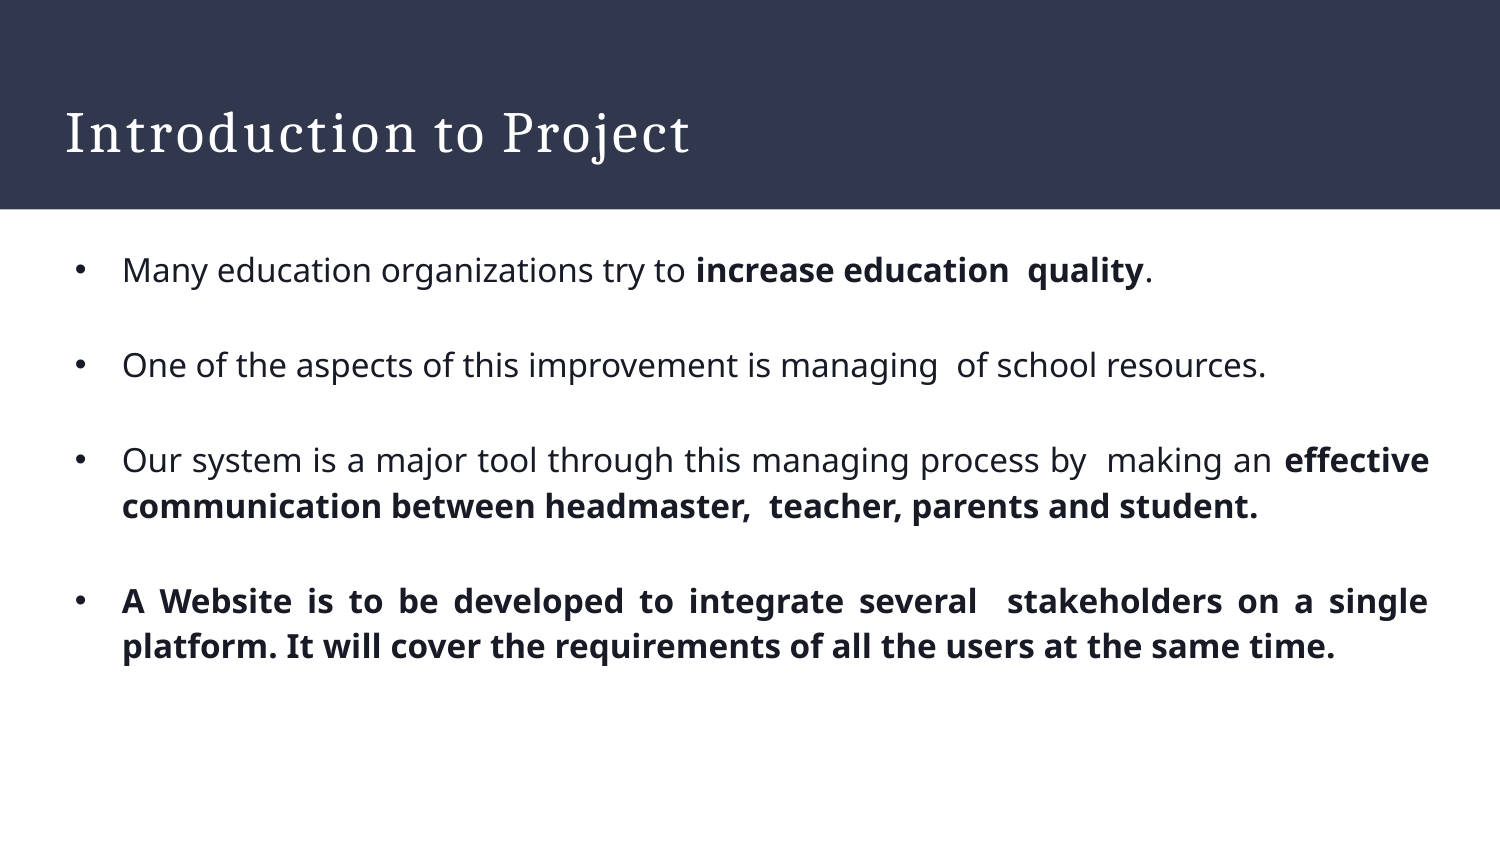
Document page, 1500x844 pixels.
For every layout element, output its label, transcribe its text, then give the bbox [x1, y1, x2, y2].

title Introduction to Project [63, 91, 727, 235]
text_box Many education organizations try to increase education quality. One of the aspects of this improvement is managing of school resources. Our system is a major tool through this managing process by making an effective communication between headmaster, teacher, parents and student. A Website is to be developed to integrate several stakeholders on a single platform. It will cover the requirements of all the users at the same time. [72, 241, 1435, 666]
